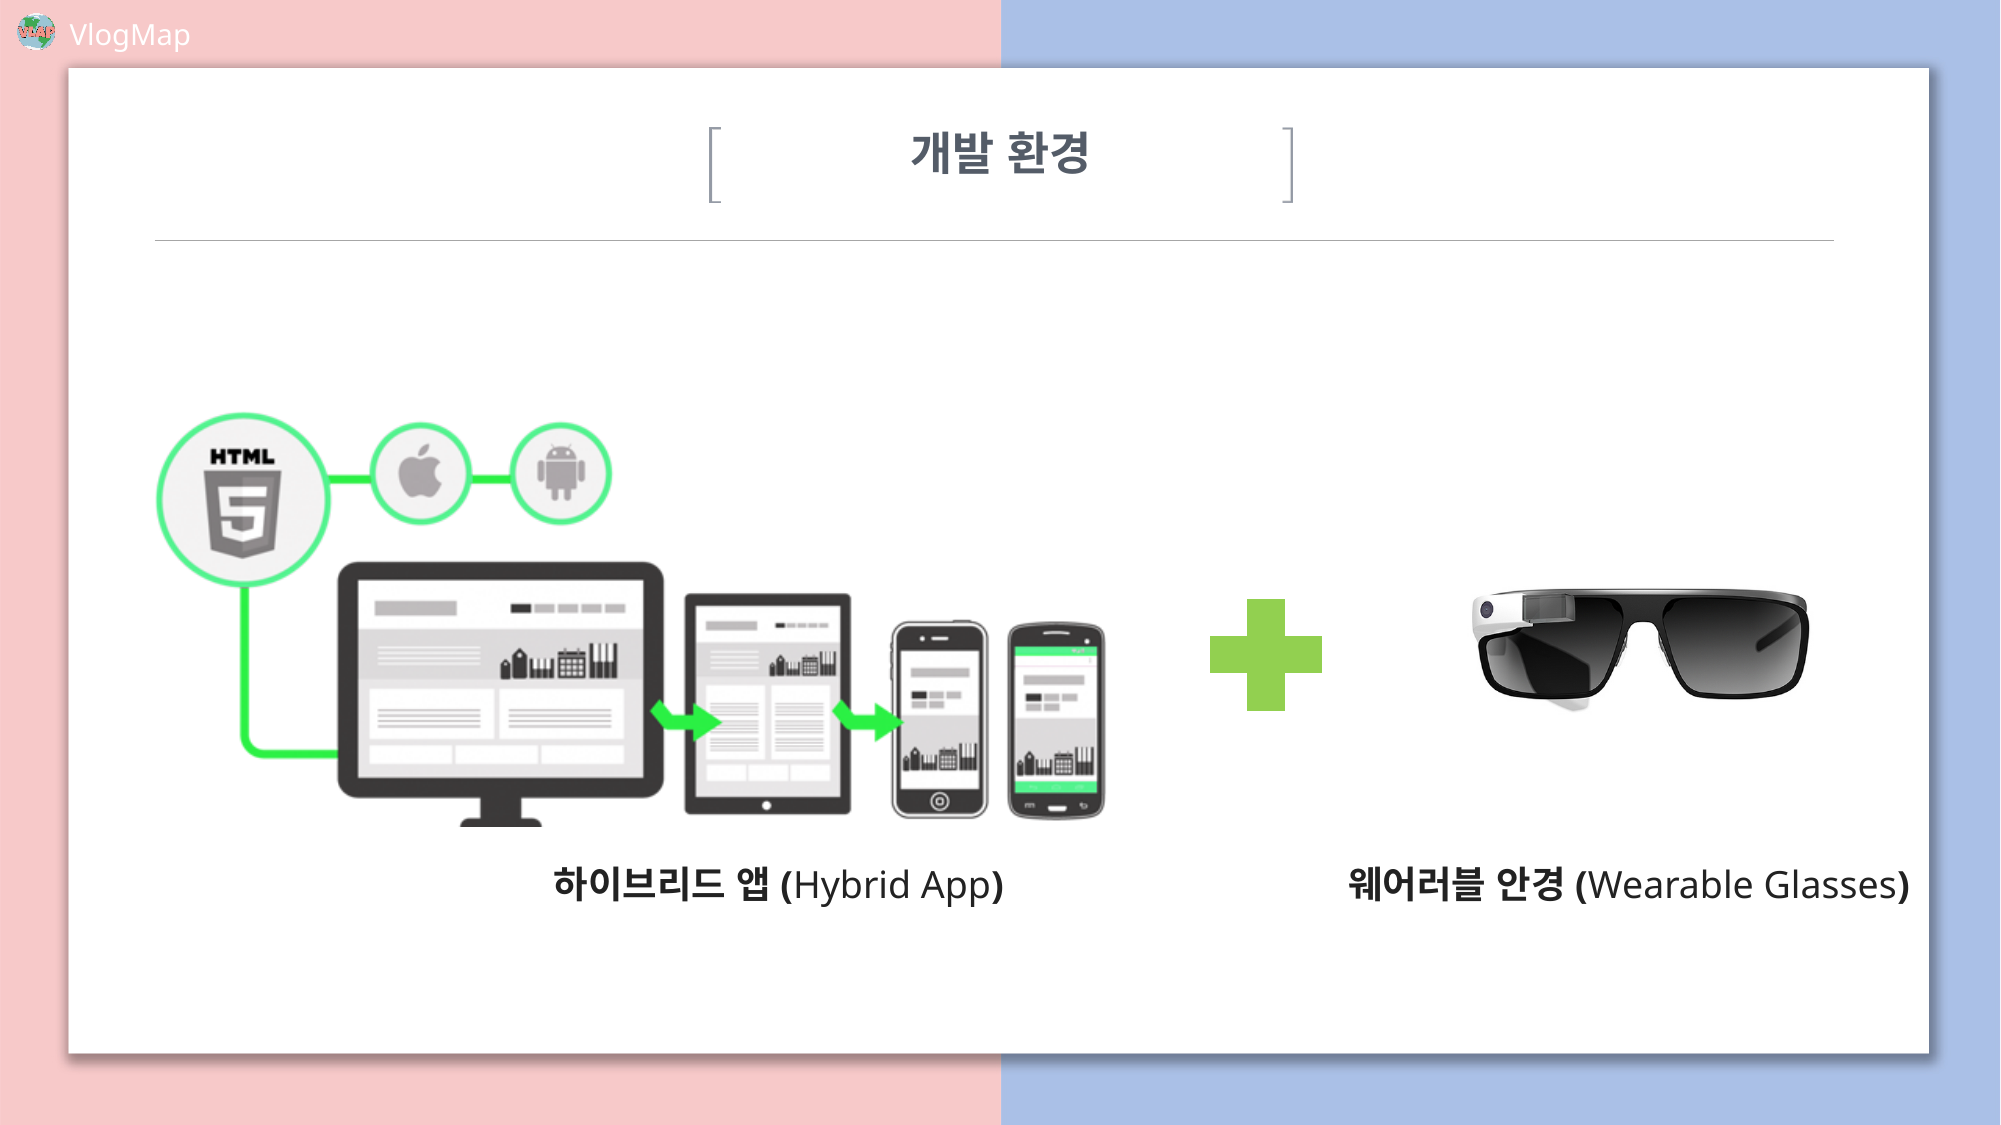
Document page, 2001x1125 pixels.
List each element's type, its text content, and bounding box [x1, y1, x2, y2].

text_box VlogMap [54, 13, 672, 95]
text_box 하이브리드 앱(Hybrid App) [539, 853, 1045, 914]
picture [0, 0, 2001, 1125]
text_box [709, 127, 1293, 203]
text_box 웨어러블 안경(Wearable Glasses) [1333, 853, 1943, 914]
text_box [1210, 599, 1322, 711]
text_box 개발 환경 [363, 102, 1639, 209]
